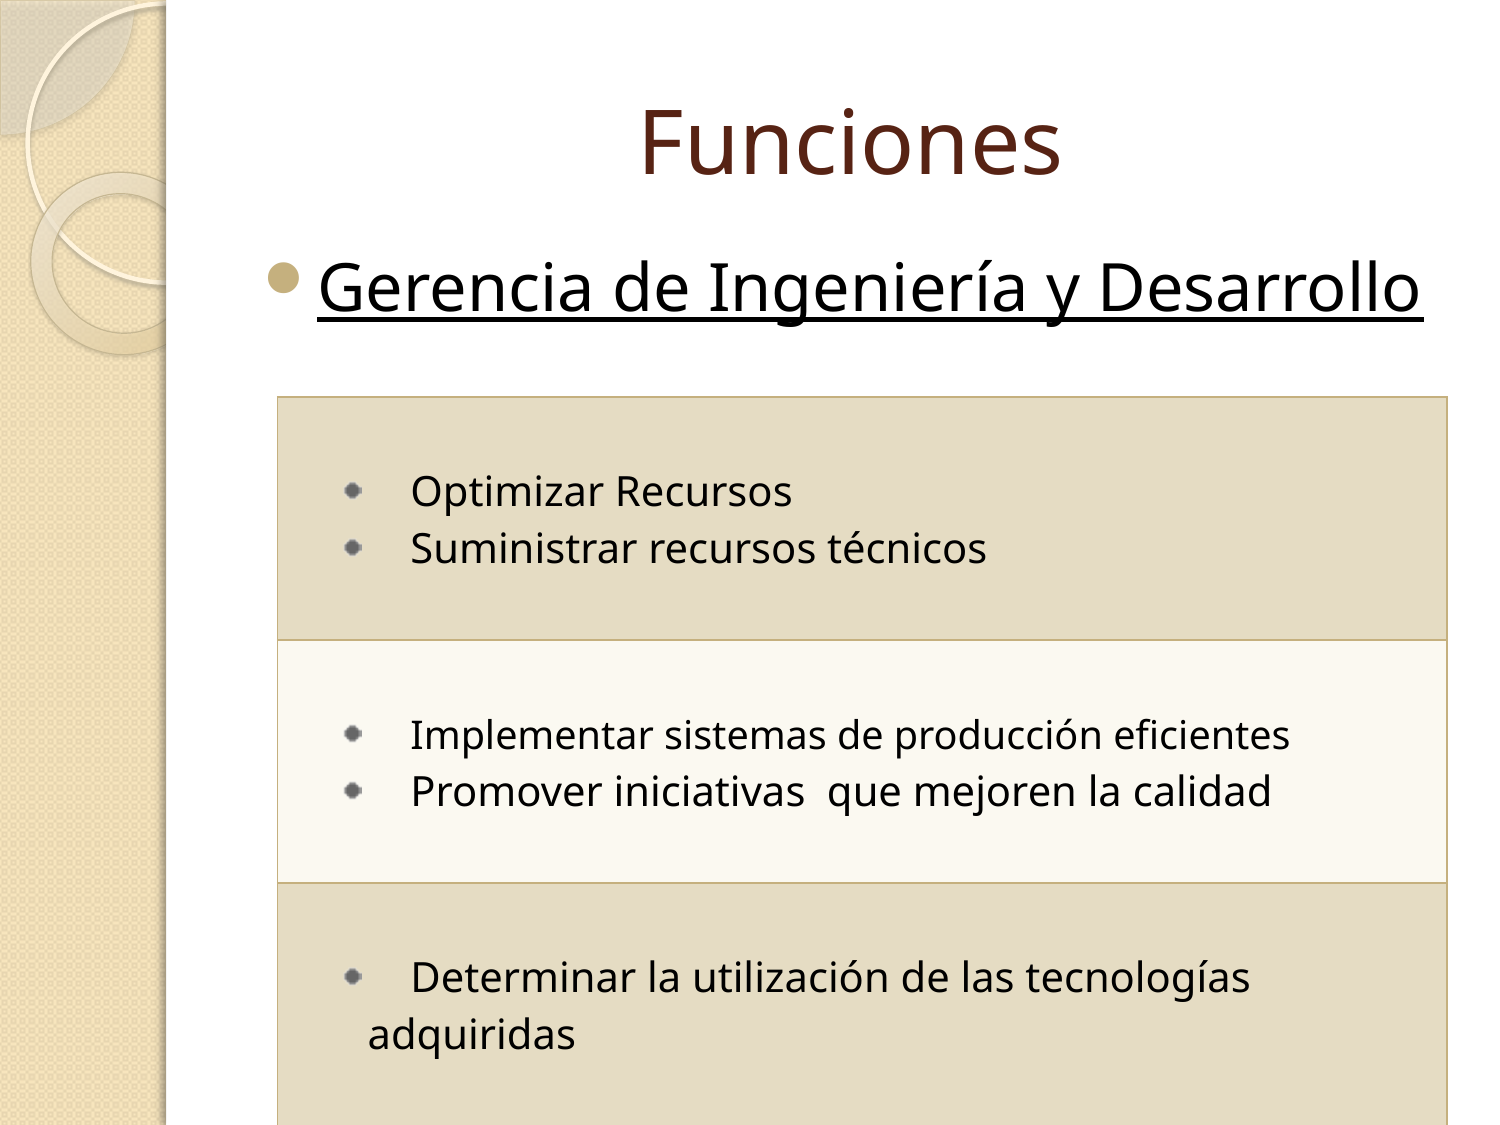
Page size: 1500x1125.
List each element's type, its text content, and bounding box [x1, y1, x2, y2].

picture [332, 532, 362, 562]
table_cell Implementar sistemas de producción eficientes Promover iniciativas que mejoren la calidad [278, 641, 1446, 882]
title Funciones [235, 45, 1466, 233]
picture [332, 961, 362, 991]
picture [332, 775, 362, 805]
list Gerencia de Ingeniería y Desarrollo [235, 237, 1466, 1025]
table_header Optimizar Recursos Suministrar recursos técnicos [278, 398, 1446, 639]
table_cell Determinar la utilización de las tecnologías adquiridas [278, 884, 1446, 1125]
picture [332, 718, 362, 748]
picture [332, 475, 362, 505]
